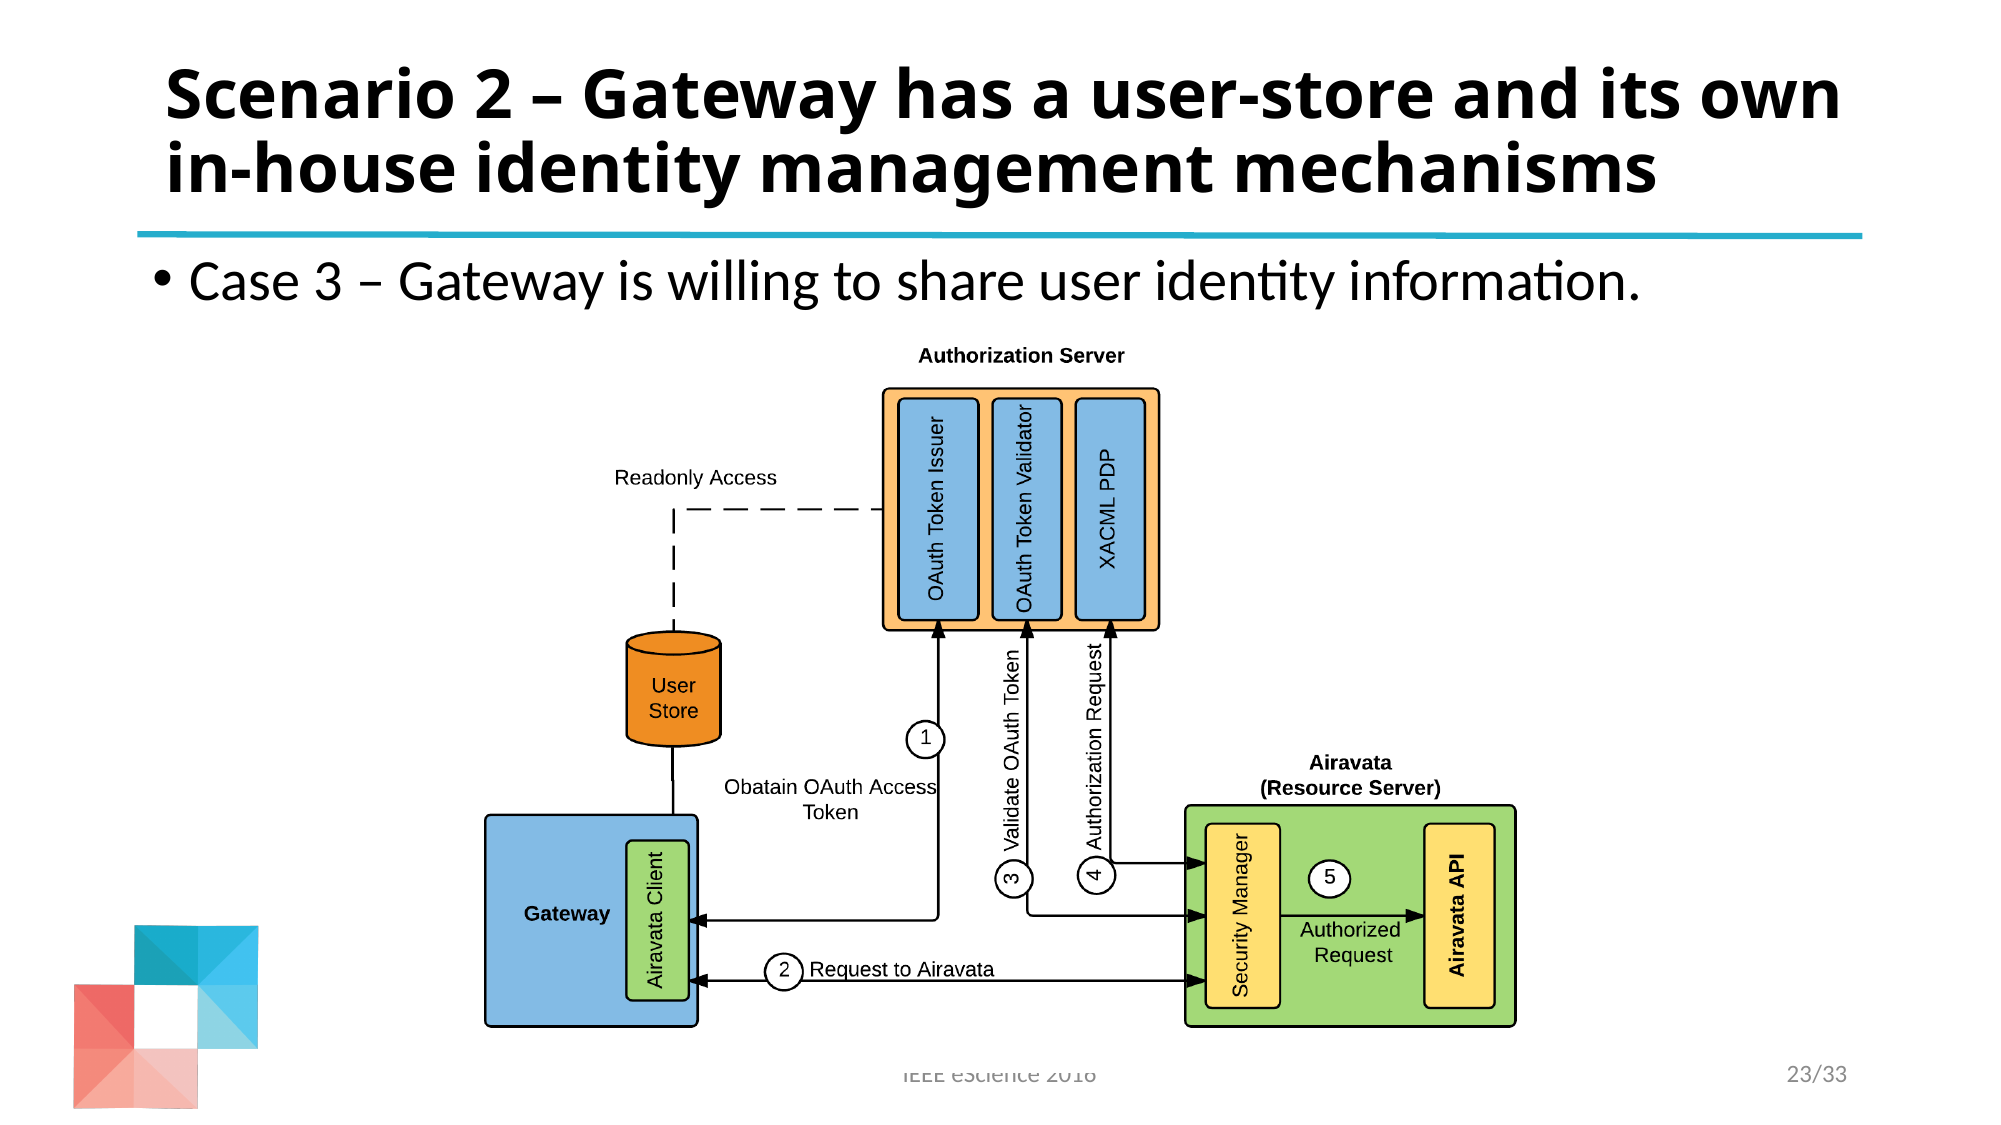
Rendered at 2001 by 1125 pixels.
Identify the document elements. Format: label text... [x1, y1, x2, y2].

slide_number 23/33 [1412, 1042, 1863, 1103]
picture [66, 919, 264, 1115]
picture [437, 280, 1562, 1073]
list Case 3 – Gateway is willing to share user identity information. [137, 242, 1863, 1014]
footer IEEE eScience 2016 [662, 1073, 1338, 1103]
title Scenario 2 – Gateway has a user-store and its own in-house identity management mechanisms [150, 24, 1876, 243]
